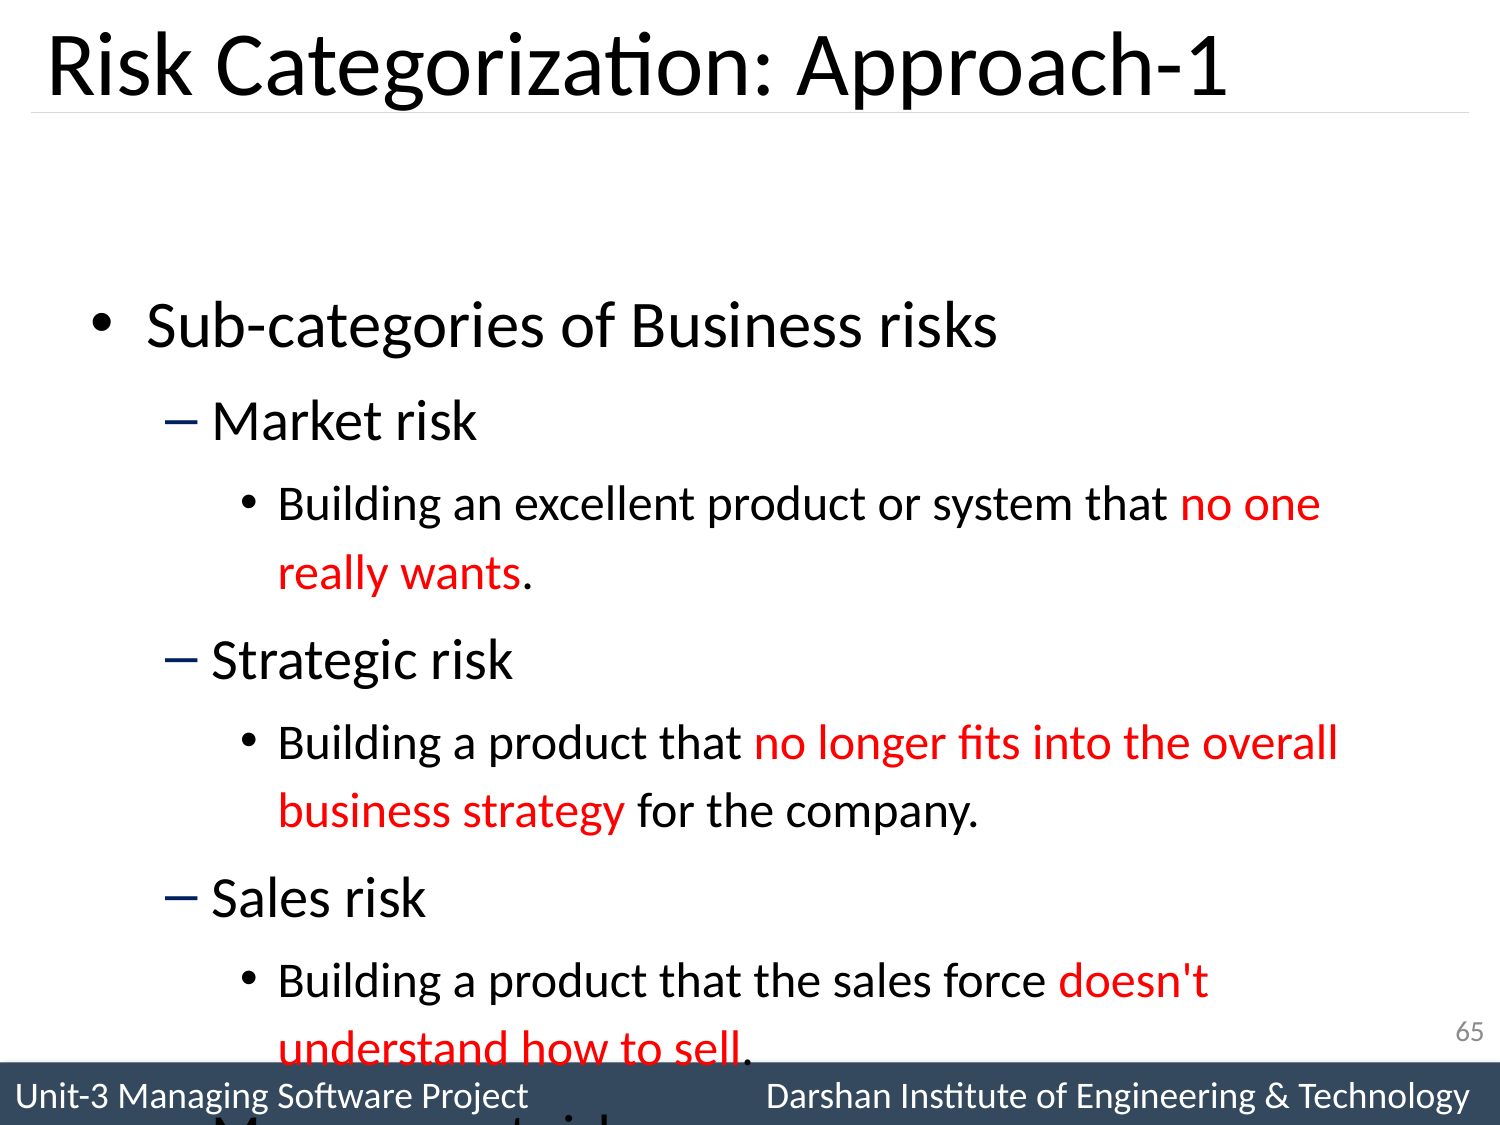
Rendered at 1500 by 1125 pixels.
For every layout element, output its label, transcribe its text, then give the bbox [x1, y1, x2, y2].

list Sub-categories of Business risks Market risk Building an excellent product or system that no one really wants. Strategic risk Building a product that no longer fits into the overall business strategy for the company. Sales risk Building a product that the sales force doesn't understand how to sell. Management risk Losing the support of senior management due to a change in focus or a change in people. Budget risk Losing budgetary or personnel commitment. [75, 262, 1425, 1005]
slide_number 65 [1149, 999, 1500, 1060]
title Risk Categorization: Approach-1 [31, 0, 1469, 125]
